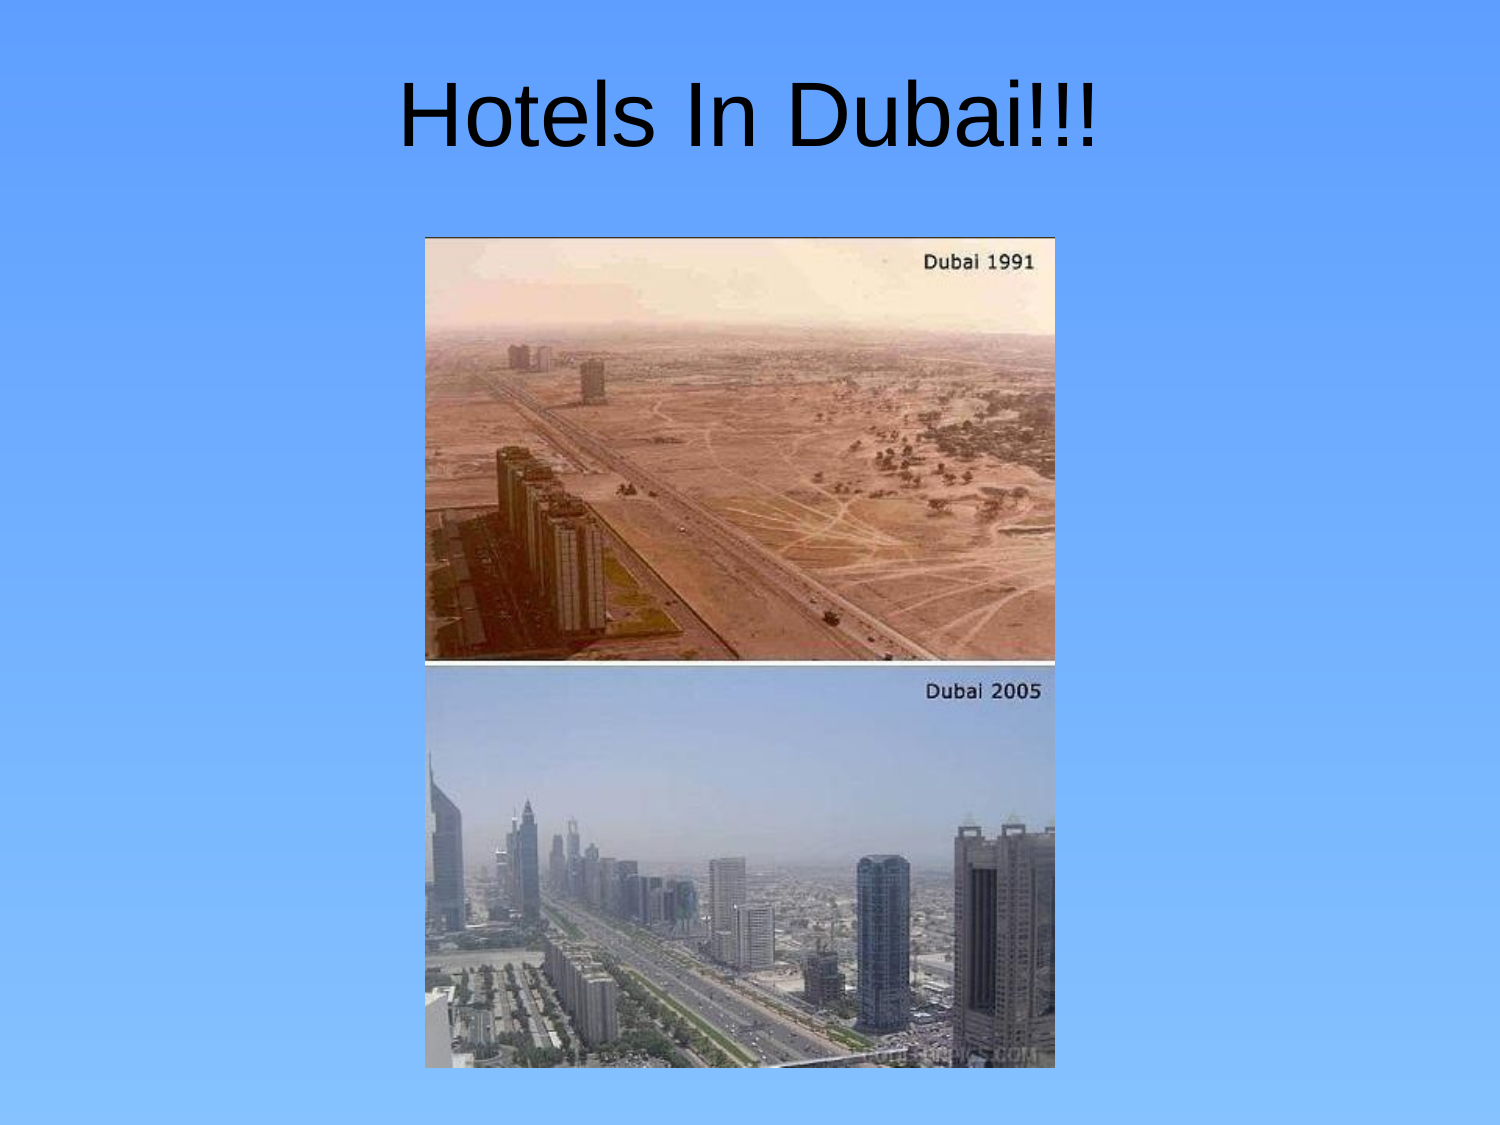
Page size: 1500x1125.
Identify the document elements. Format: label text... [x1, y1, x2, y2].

title Hotels In Dubai!!! [75, 45, 1425, 175]
picture [424, 237, 1055, 1068]
